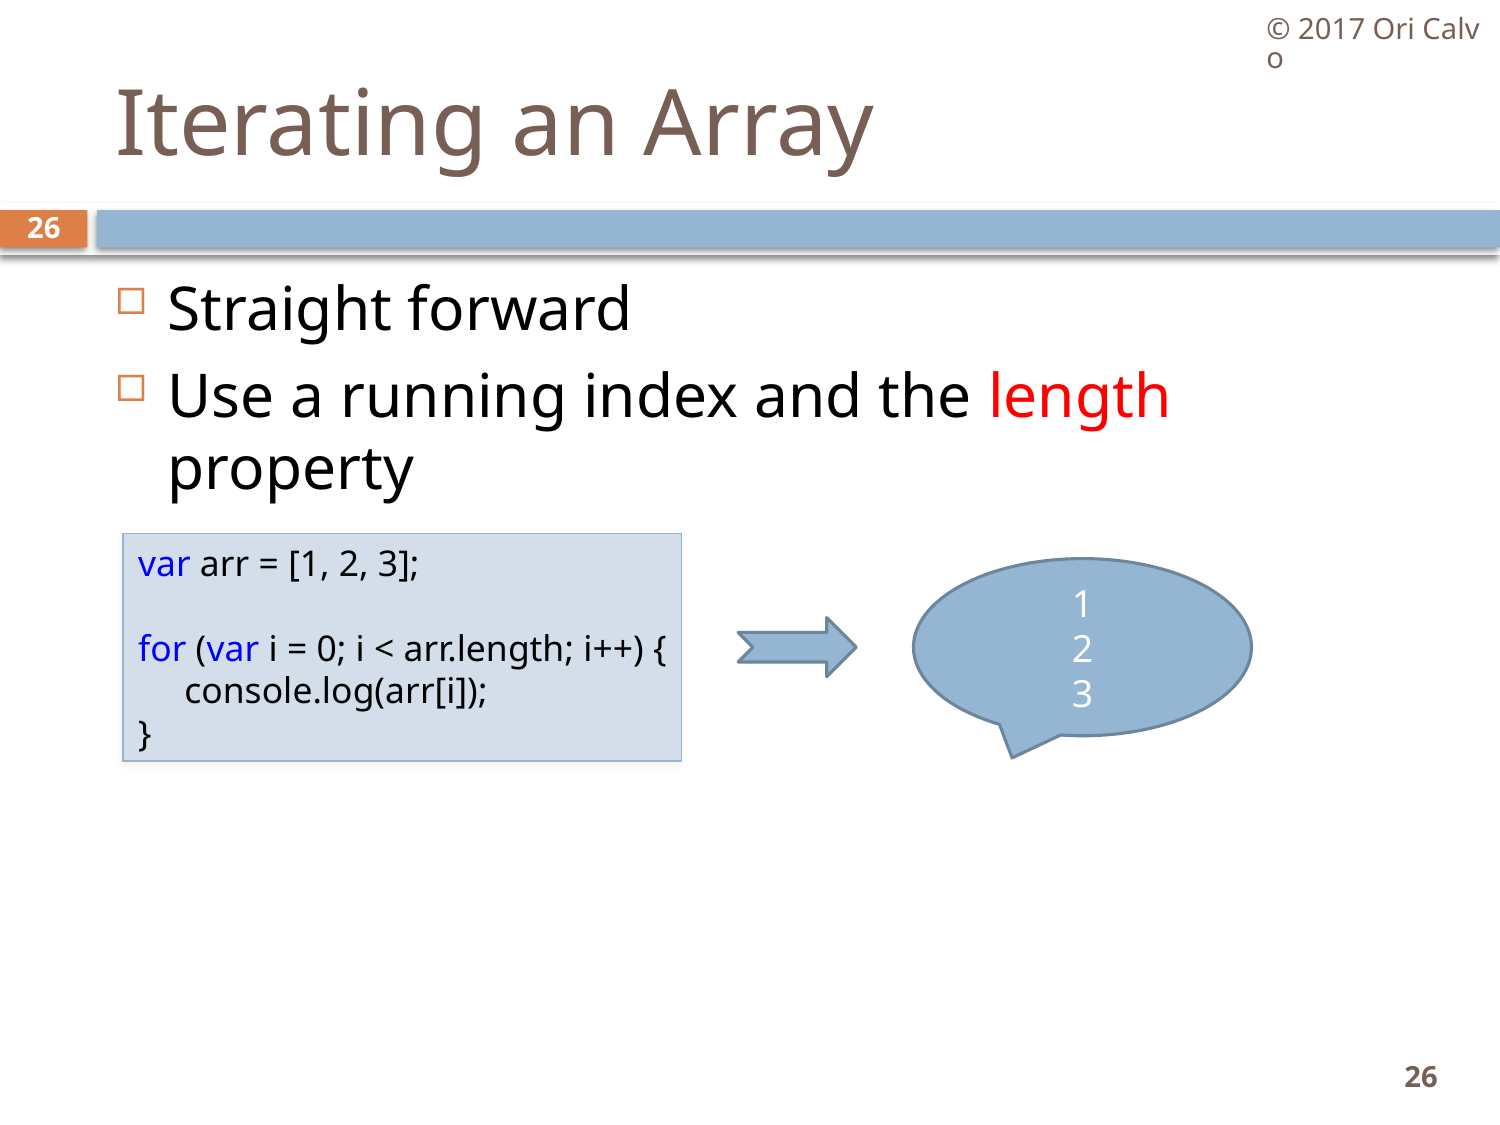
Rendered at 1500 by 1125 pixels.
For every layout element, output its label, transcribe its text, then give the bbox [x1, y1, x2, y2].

text_box [736, 616, 858, 679]
title Iterating an Array [100, 37, 1438, 200]
footer © 2017 Ori Calvo [1251, 0, 1500, 60]
footer © 2017 Ori Calvo [118, 535, 686, 770]
list Straight forward Use a running index and the length property [100, 262, 1438, 1000]
slide_number 26 [0, 208, 88, 249]
text_box var arr = [1, 2, 3]; for (var i = 0; i < arr.length; i++) { console.log(arr[i]); } [123, 533, 682, 761]
text_box 1 2 3 [911, 557, 1254, 760]
